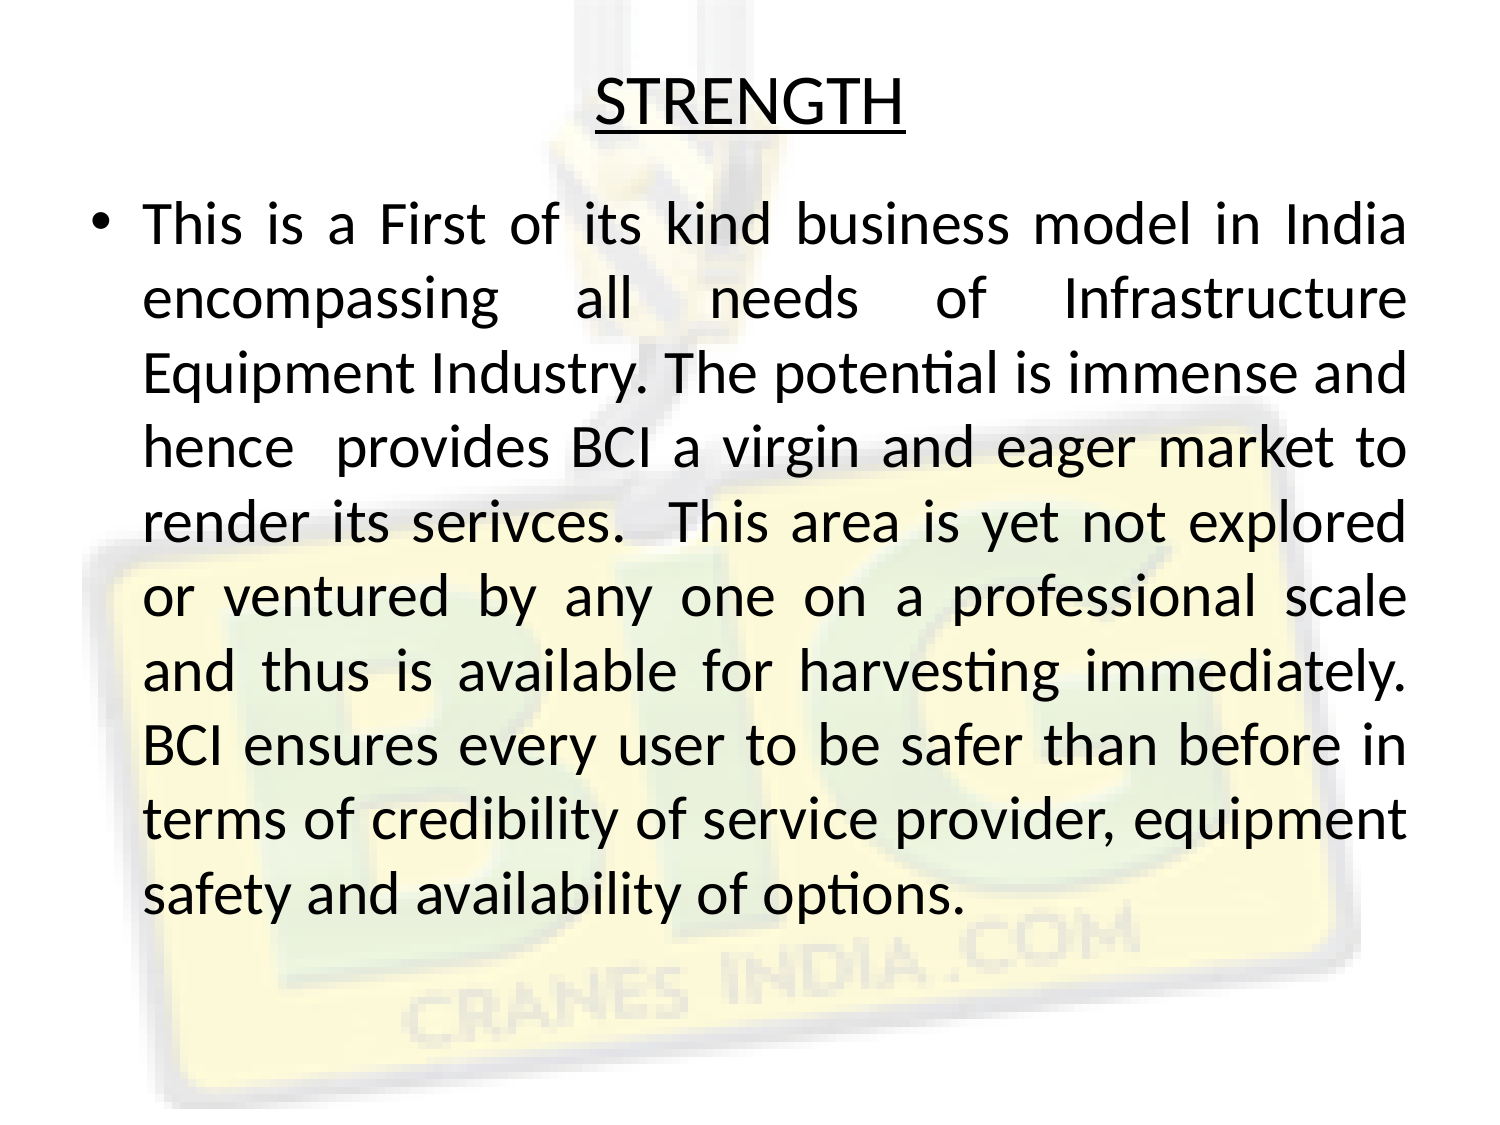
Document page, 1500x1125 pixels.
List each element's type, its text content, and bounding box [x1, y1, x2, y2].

title STRENGTH [75, 45, 1425, 174]
list This is a First of its kind business model in India encompassing all needs of Infrastructure Equipment Industry. The potential is immense and hence provides BCI a virgin and eager market to render its serivces. This area is yet not explored or ventured by any one on a professional scale and thus is available for harvesting immediately. BCI ensures every user to be safer than before in terms of credibility of service provider, equipment safety and availability of options. [75, 174, 1425, 1005]
